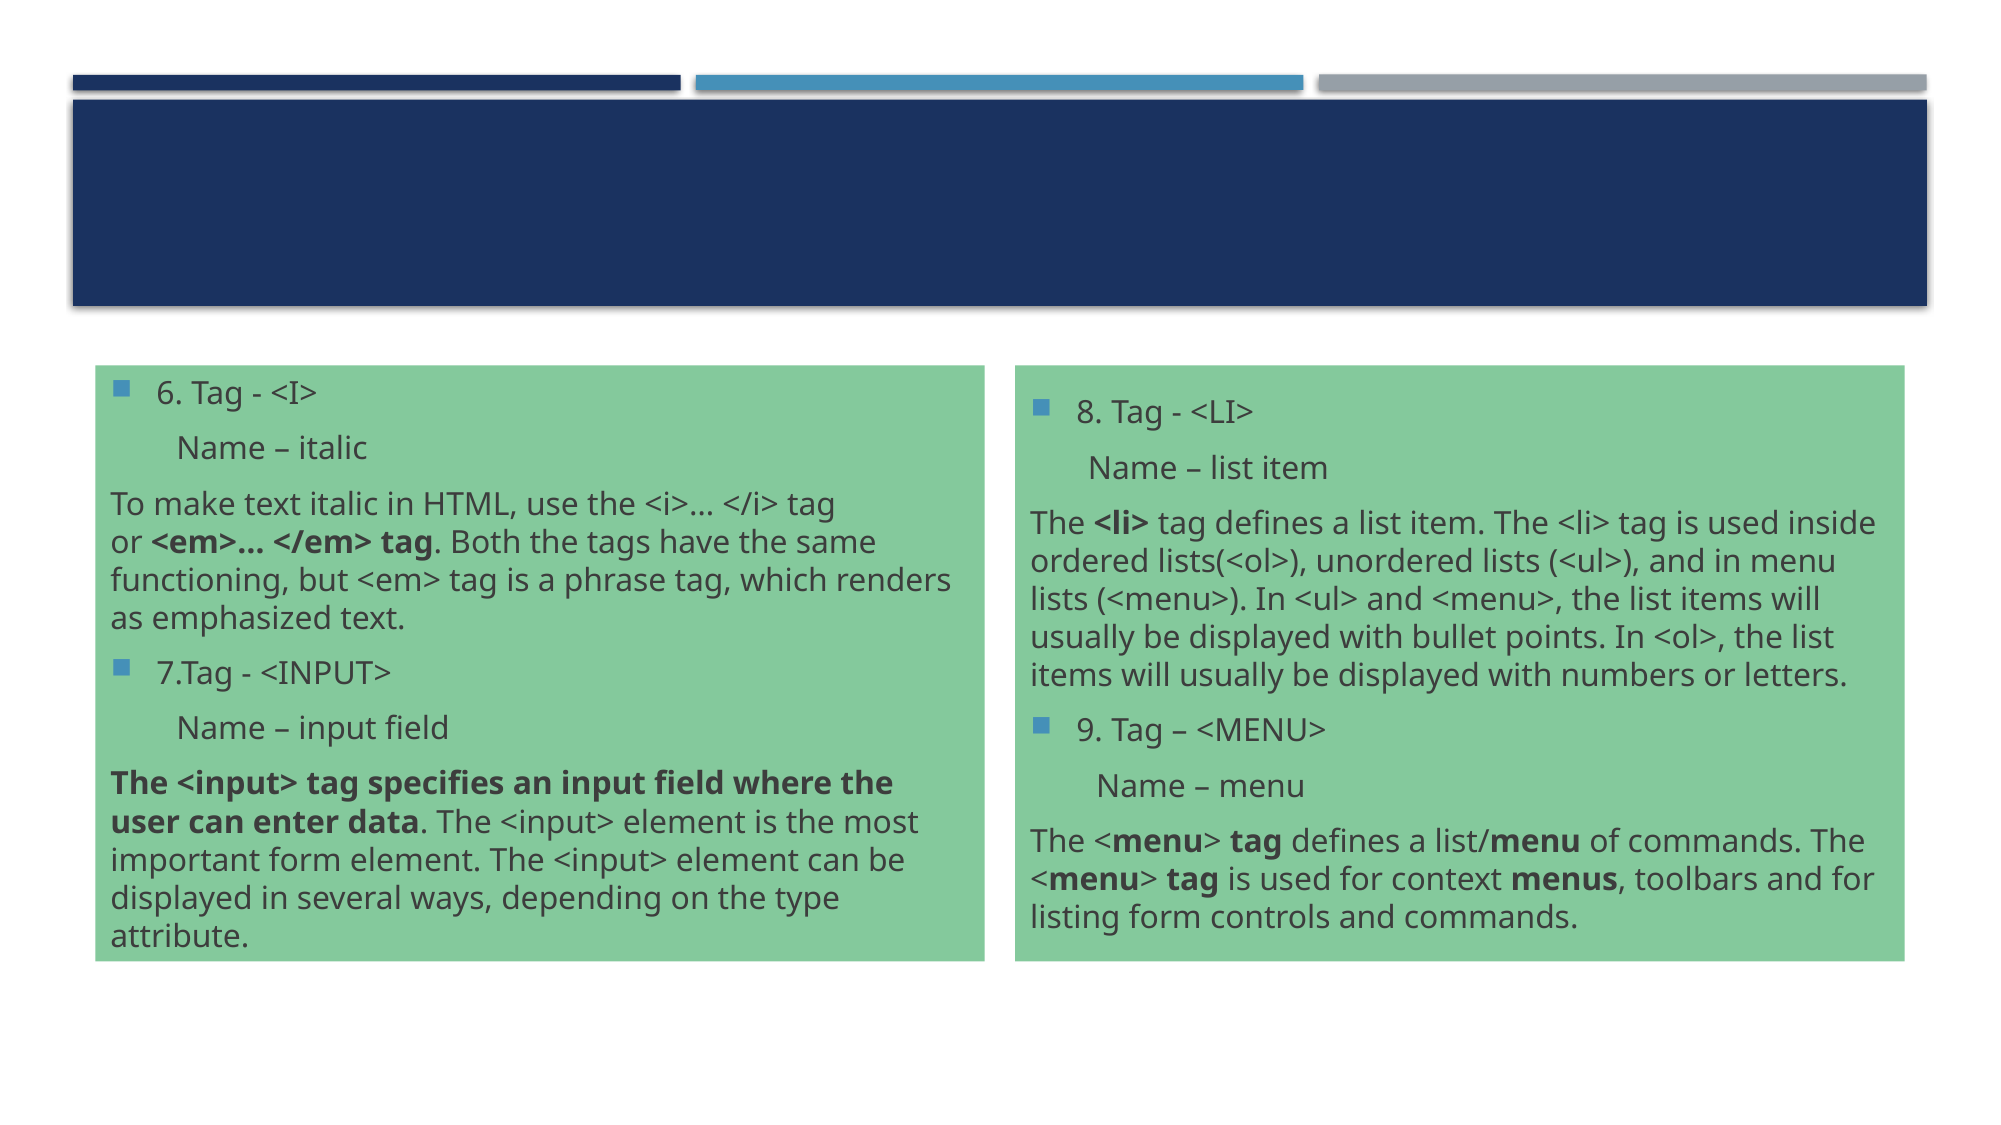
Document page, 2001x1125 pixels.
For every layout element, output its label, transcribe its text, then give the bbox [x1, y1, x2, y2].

list 6. Tag - <I> Name – italic To make text italic in HTML, use the <i>… </i> tag or <em>… </em> tag. Both the tags have the same functioning, but <em> tag is a phrase tag, which renders as emphasized text. 7.Tag - <INPUT> Name – input field The <input> tag specifies an input field where the user can enter data. The <input> element is the most important form element. The <input> element can be displayed in several ways, depending on the type attribute. [95, 365, 985, 962]
list 8. Tag - <LI> Name – list item The <li> tag defines a list item. The <li> tag is used inside ordered lists(<ol>), unordered lists (<ul>), and in menu lists (<menu>). In <ul> and <menu>, the list items will usually be displayed with bullet points. In <ol>, the list items will usually be displayed with numbers or letters. 9. Tag – <MENU> Name – menu The <menu> tag defines a list/menu of commands. The <menu> tag is used for context menus, toolbars and for listing form controls and commands. [1015, 365, 1905, 962]
